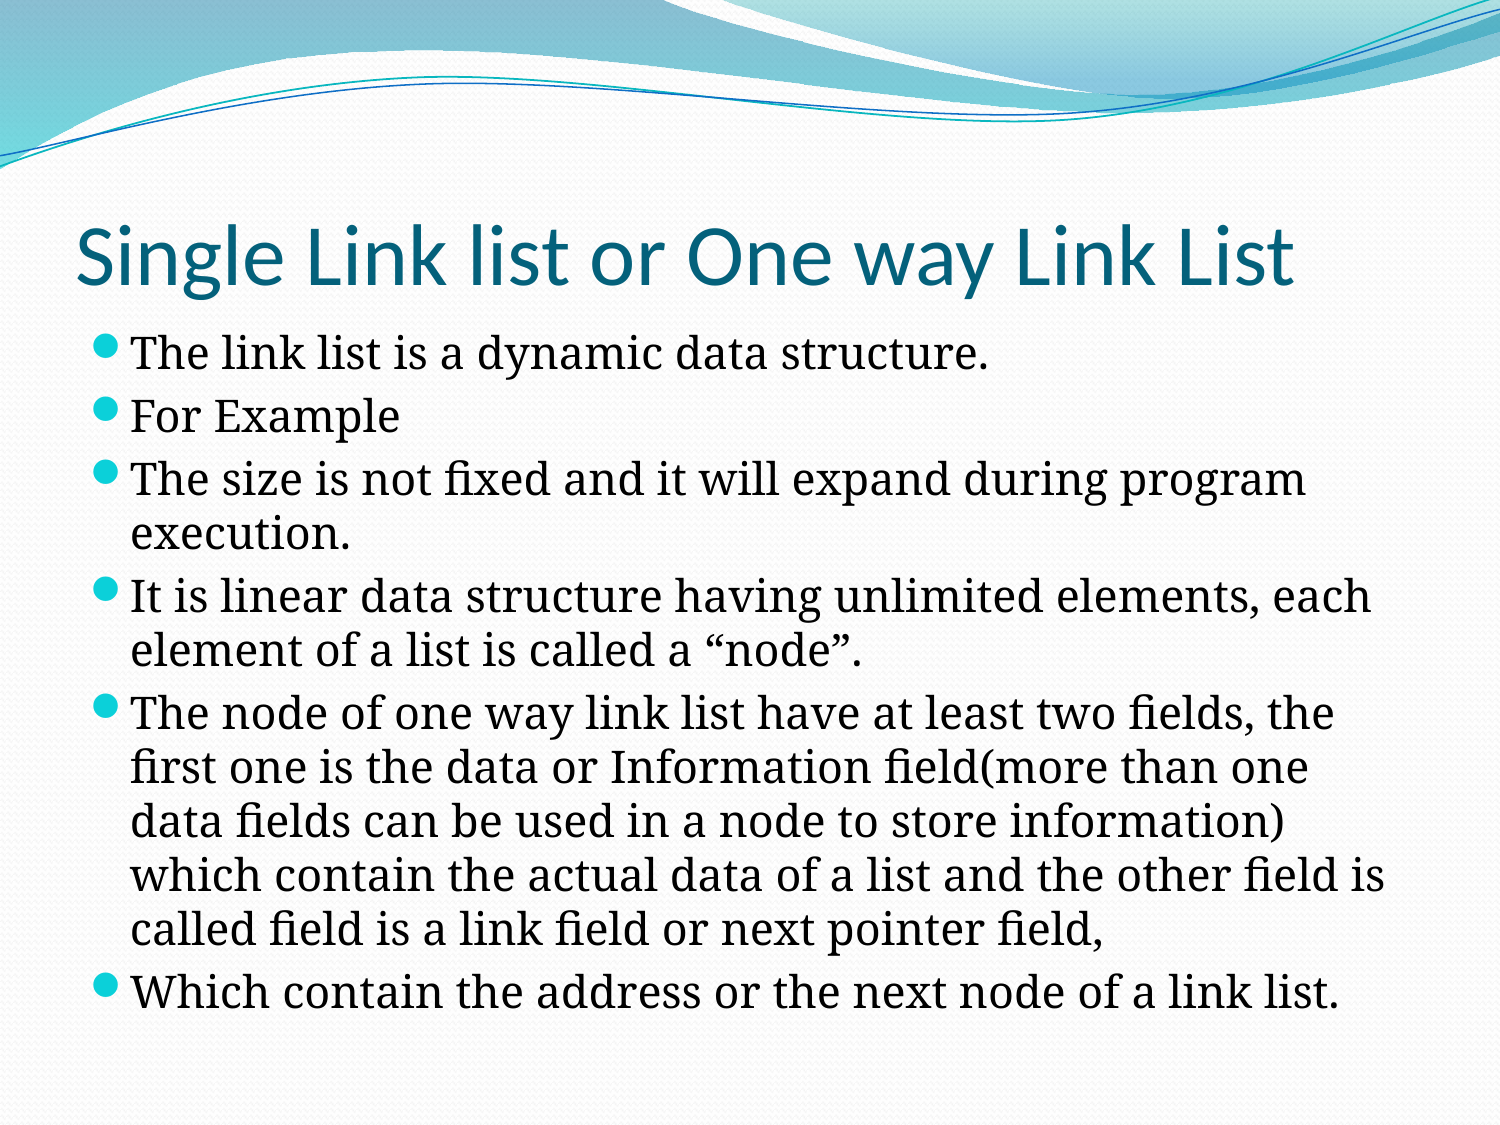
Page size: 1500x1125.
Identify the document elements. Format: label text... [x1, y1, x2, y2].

list The link list is a dynamic data structure. For Example The size is not fixed and it will expand during program execution. It is linear data structure having unlimited elements, each element of a list is called a “node”. The node of one way link list have at least two fields, the first one is the data or Information field(more than one data fields can be used in a node to store information) which contain the actual data of a list and the other field is called field is a link field or next pointer field, Which contain the address or the next node of a link list. [75, 317, 1425, 1038]
title Single Link list or One way Link List [75, 115, 1425, 303]
